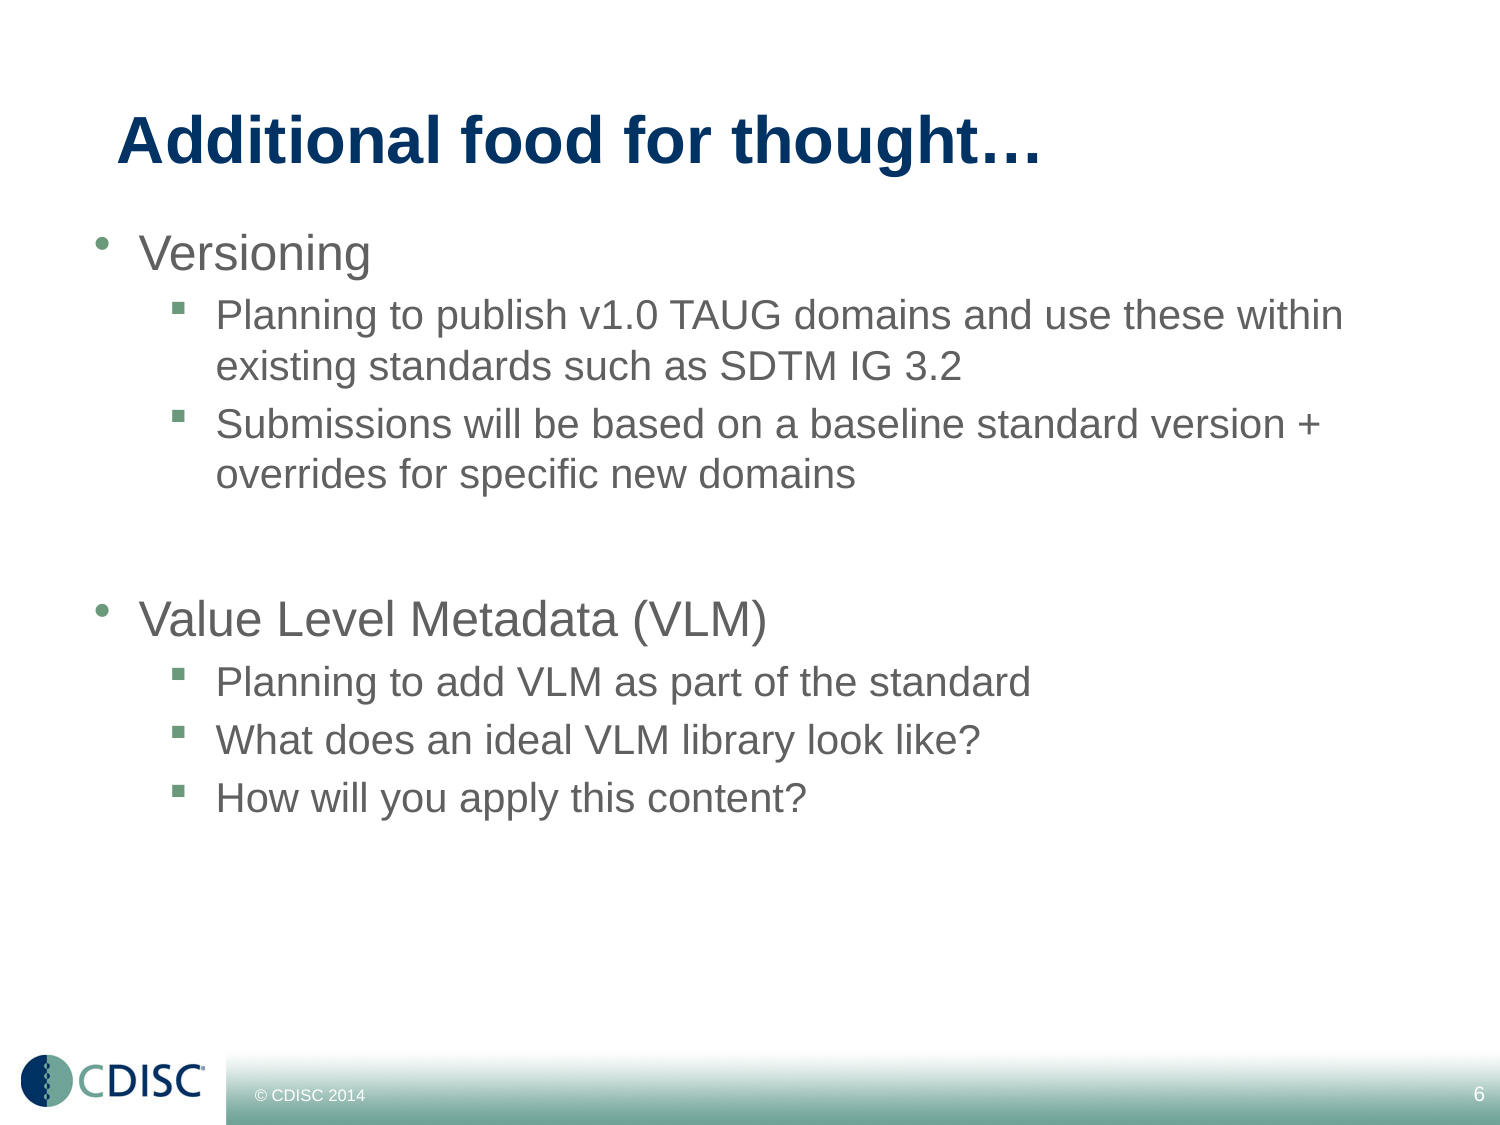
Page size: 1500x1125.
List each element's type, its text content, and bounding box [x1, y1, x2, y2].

list Versioning Planning to publish v1.0 TAUG domains and use these within existing standards such as SDTM IG 3.2 Submissions will be based on a baseline standard version + overrides for specific new domains Value Level Metadata (VLM) Planning to add VLM as part of the standard What does an ideal VLM library look like? How will you apply this content? [78, 212, 1426, 1001]
slide_number 6 [1149, 1064, 1500, 1123]
picture [0, 0, 1500, 1125]
title Additional food for thought… [101, 41, 1426, 185]
